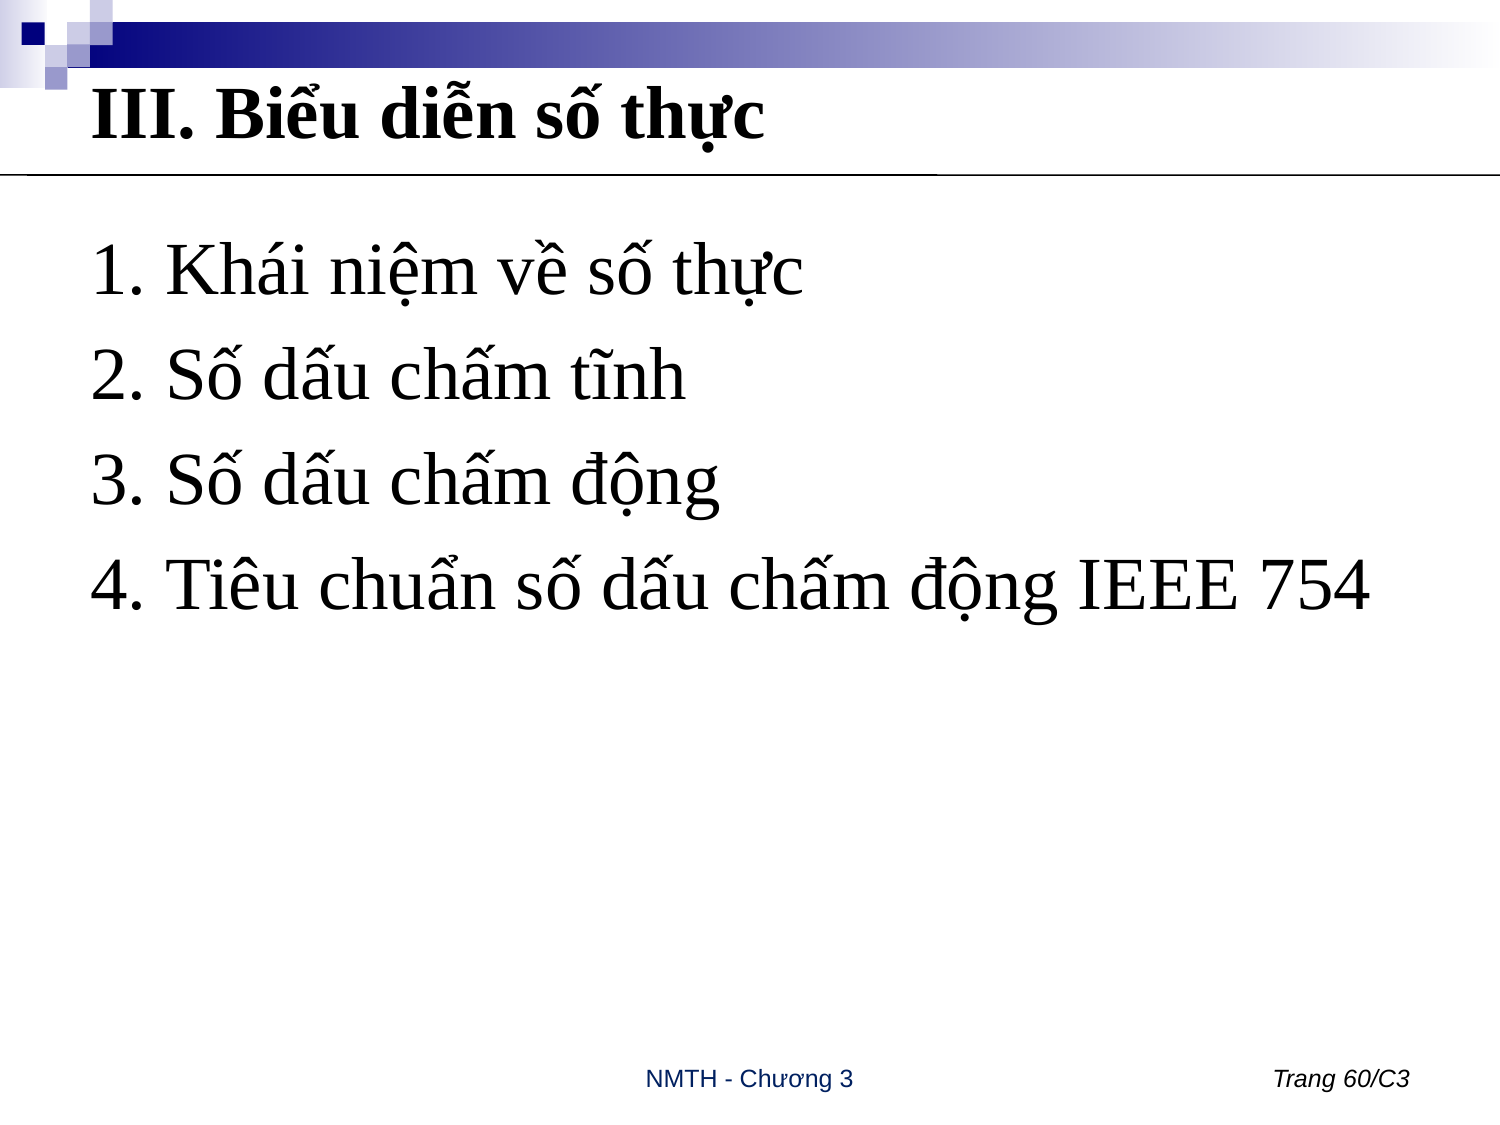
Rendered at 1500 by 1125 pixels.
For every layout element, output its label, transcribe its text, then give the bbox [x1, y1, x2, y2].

slide_number Trang 60/C3 [1074, 1025, 1425, 1100]
footer NMTH - Chương 3 [512, 1025, 988, 1100]
title III. Biểu diễn số thực [75, 37, 1425, 180]
list Khái niệm về số thực Số dấu chấm tĩnh Số dấu chấm động Tiêu chuẩn số dấu chấm động IEEE 754 [75, 212, 1425, 1075]
